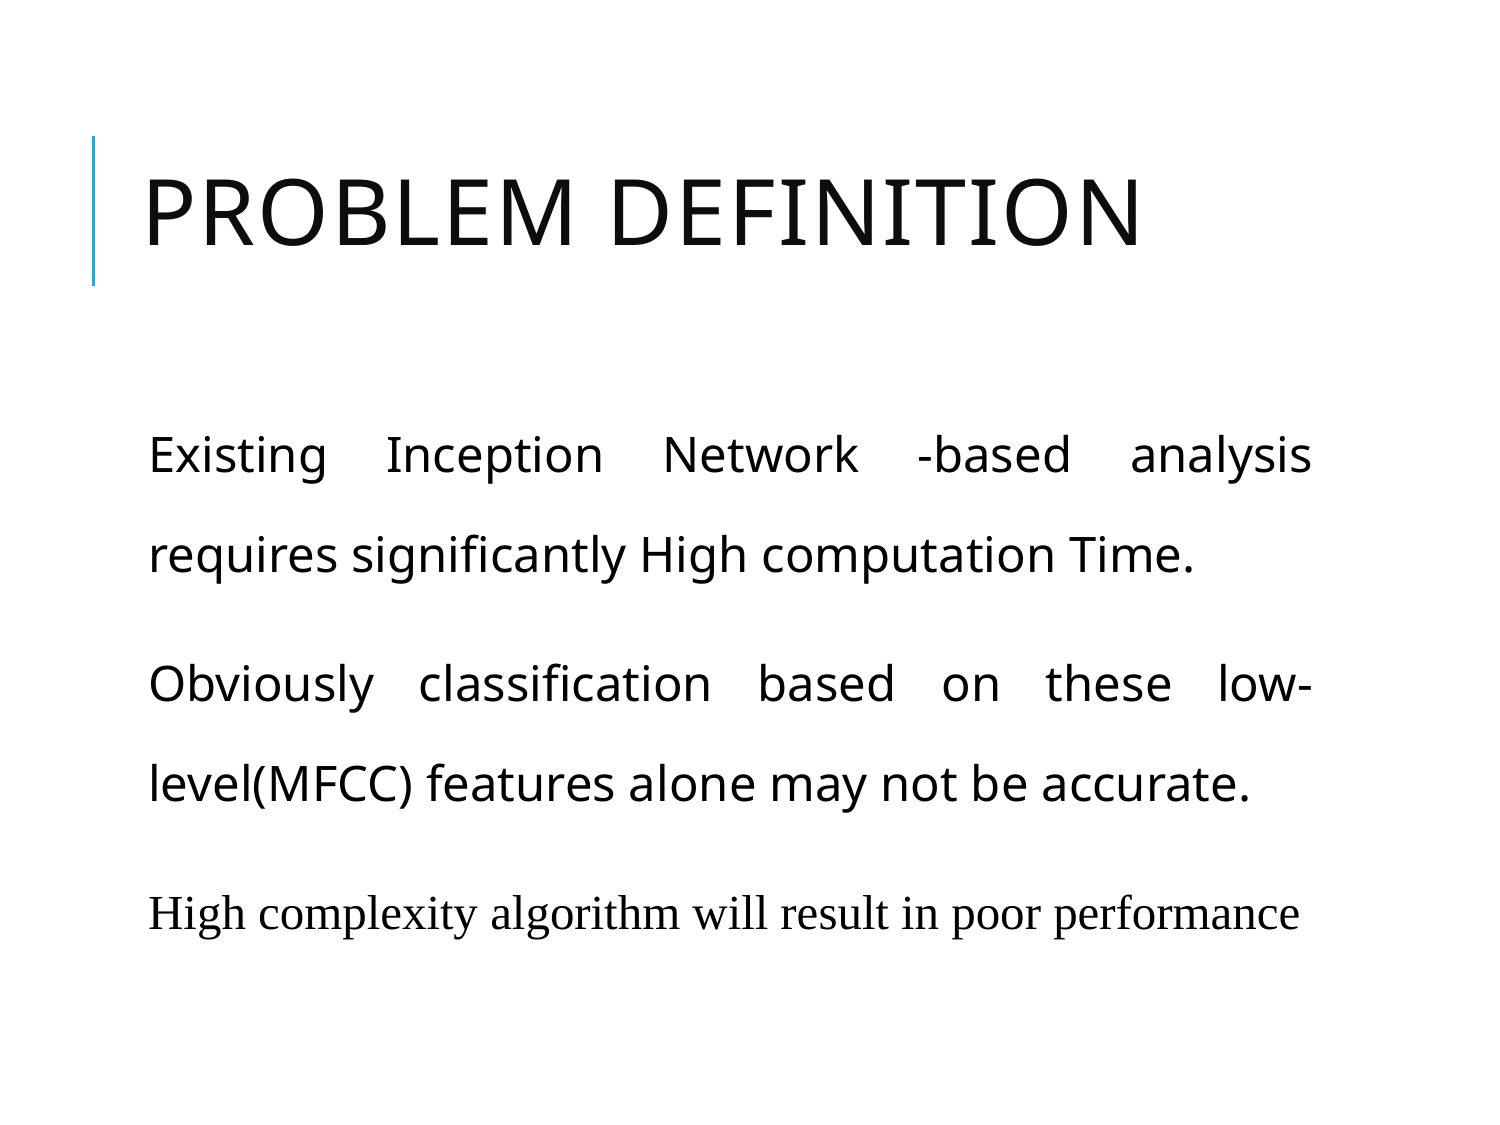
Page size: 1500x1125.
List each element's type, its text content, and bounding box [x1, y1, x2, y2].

list Existing Inception Network -based analysis requires significantly High computation Time. Obviously classification based on these low-level(MFCC) features alone may not be accurate. High complexity algorithm will result in poor performance [126, 375, 1322, 1035]
title PROBLEM DEFINITION [126, 96, 1322, 342]
